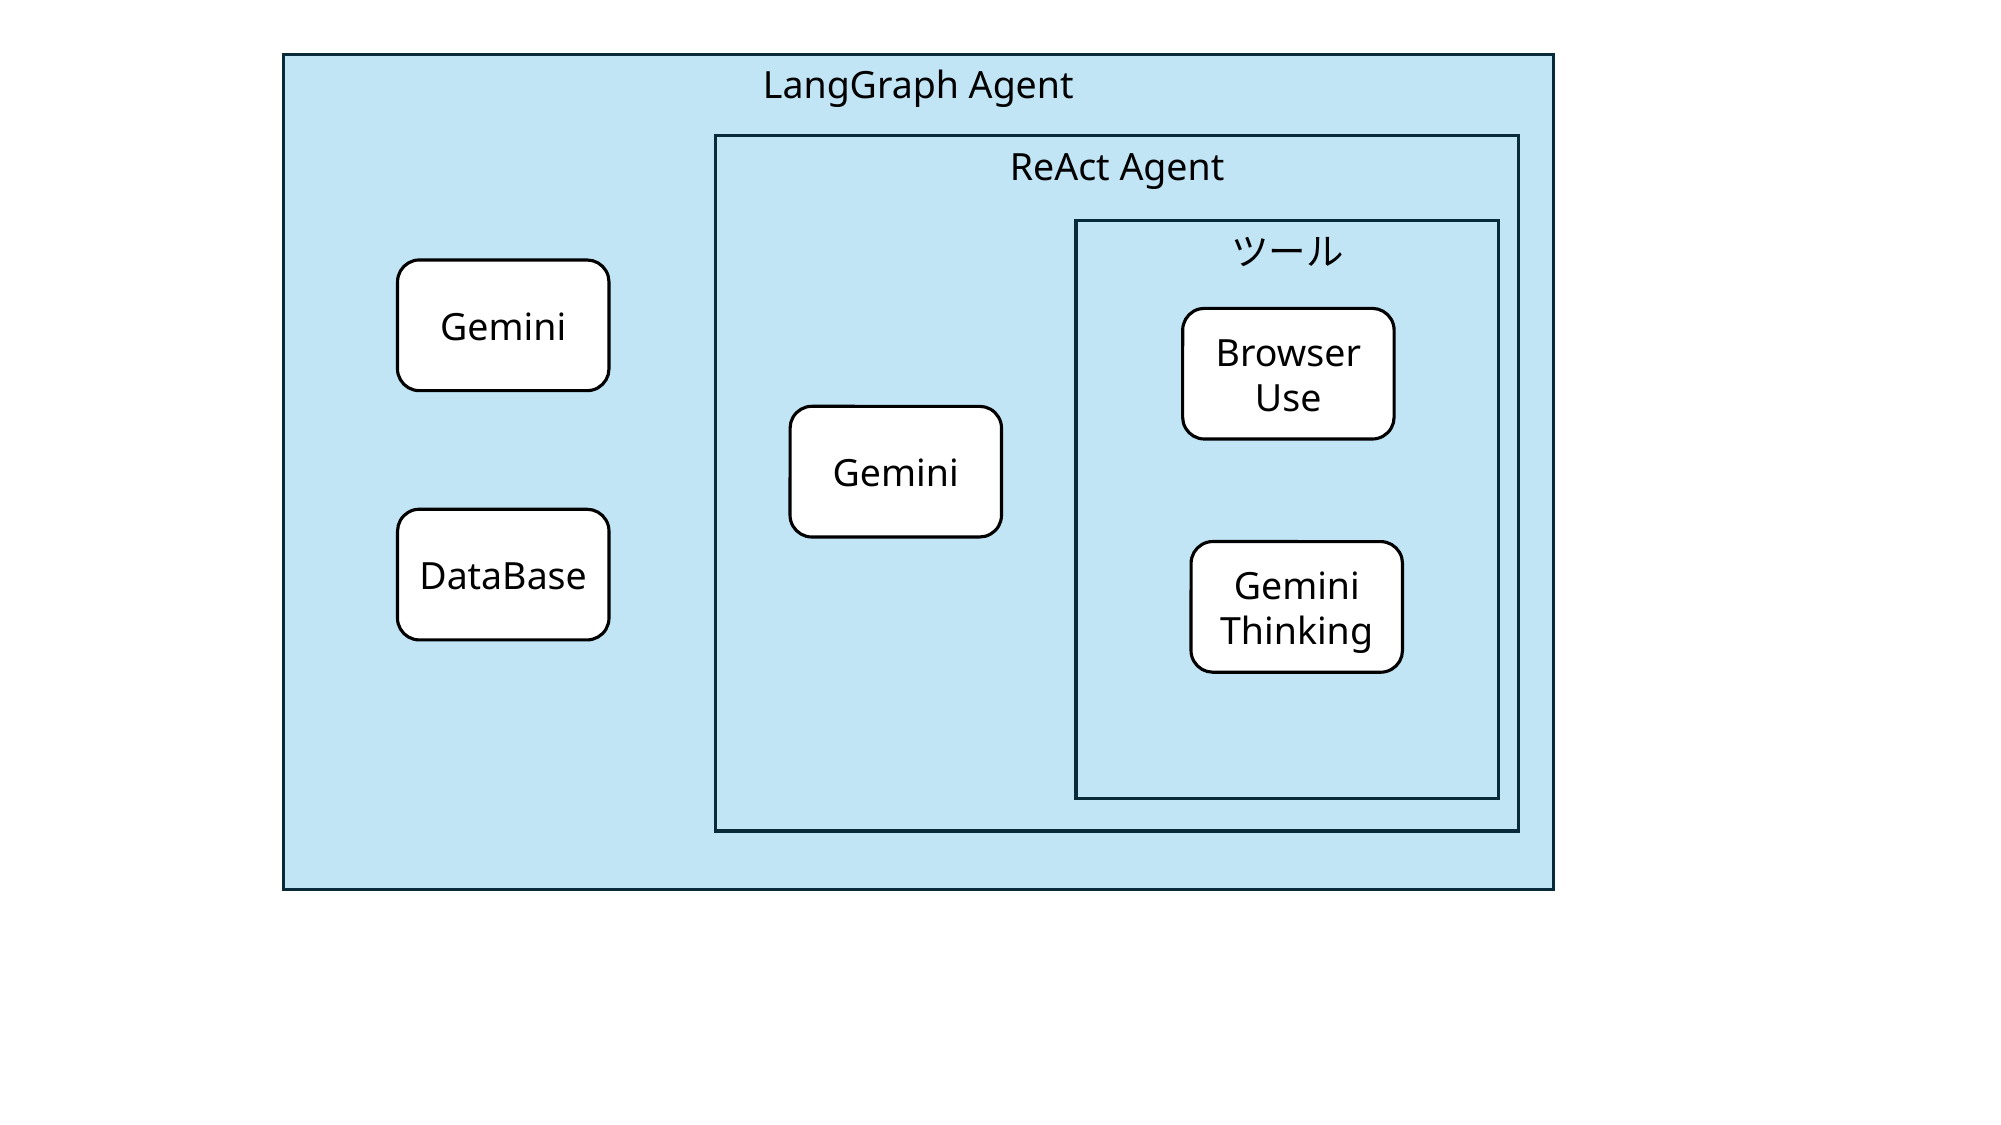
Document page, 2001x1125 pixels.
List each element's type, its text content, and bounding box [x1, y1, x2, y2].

text_box Gemini [788, 404, 1004, 539]
text_box ReAct Agent [714, 134, 1520, 833]
text_box ツール [1074, 219, 1500, 800]
text_box Gemini Thinking [1189, 539, 1405, 674]
text_box Gemini [395, 258, 611, 393]
text_box DataBase [395, 507, 611, 642]
text_box LangGraph Agent [282, 53, 1555, 891]
text_box BrowserUse [1181, 306, 1396, 441]
